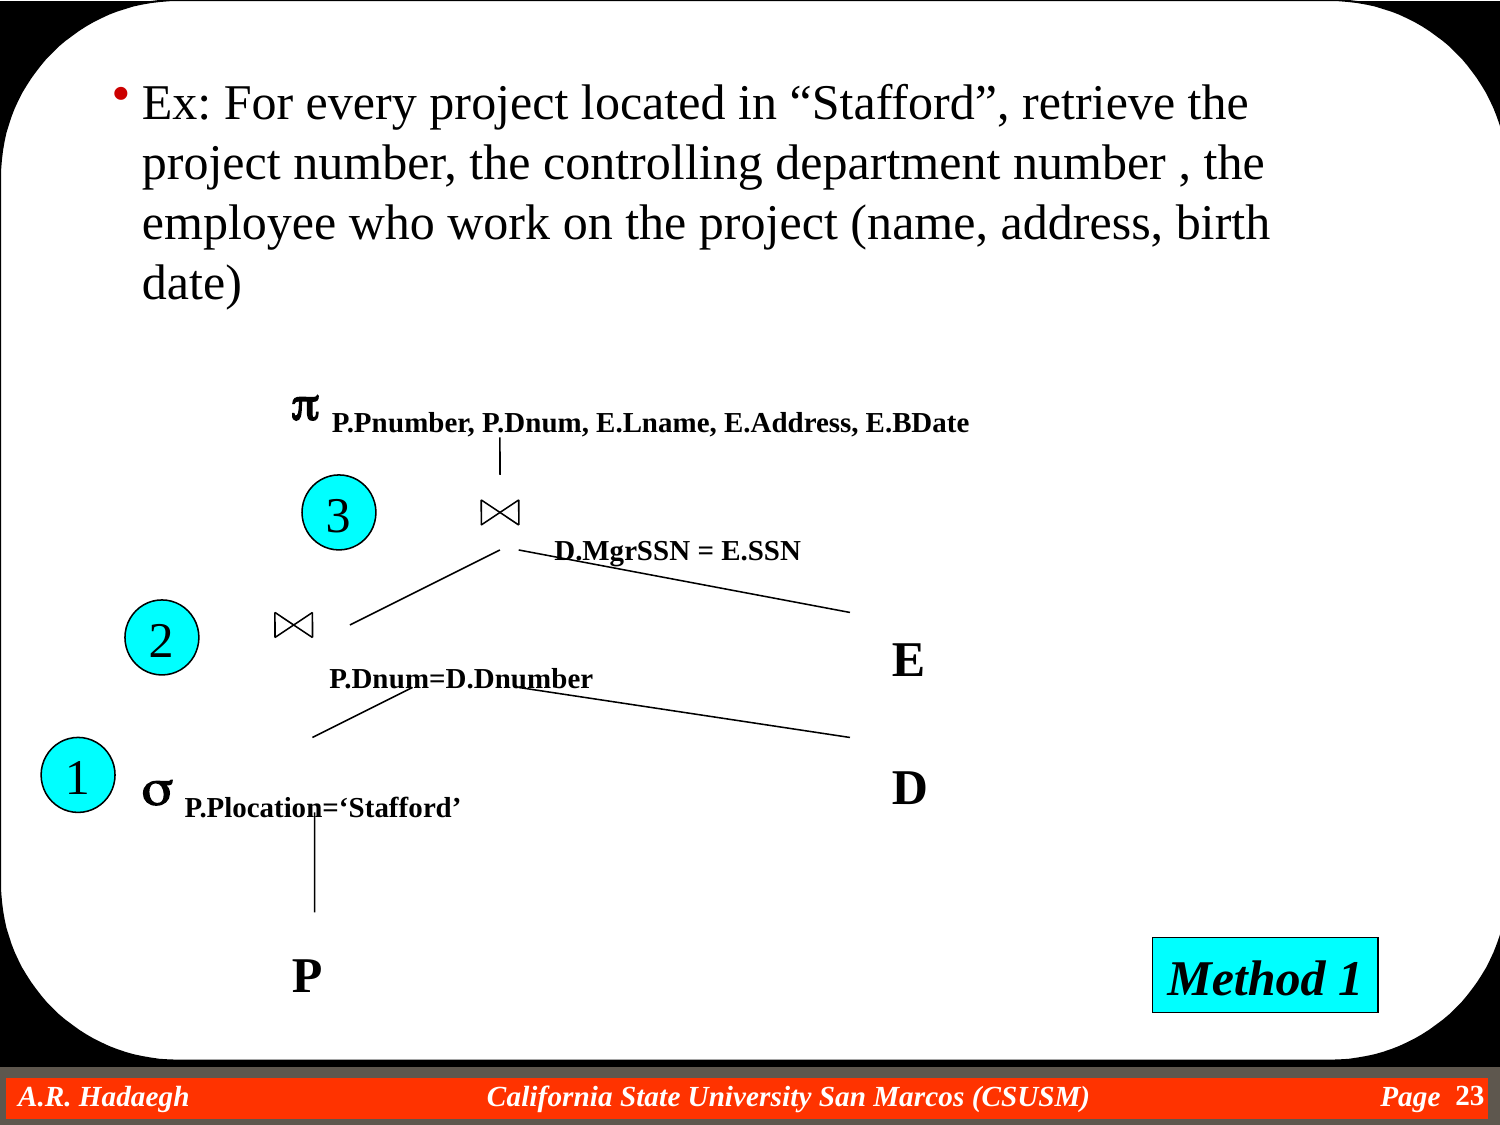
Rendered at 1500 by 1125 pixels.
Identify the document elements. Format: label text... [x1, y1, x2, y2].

slide_number 23 [1387, 1068, 1500, 1125]
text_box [480, 499, 519, 526]
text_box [301, 474, 377, 551]
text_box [274, 612, 313, 638]
text_box Ex: For every project located in “Stafford”, retrieve the project number, the controlling department number , the employee who work on the project (name, address, birth date) p P.Pnumber, P.Dnum, E.Lname, E.Address, E.BDate D.MgrSSN = E.SSN P.Dnum=D.Dnumber E s P.Plocation=‘Stafford’ D P [97, 62, 1380, 1011]
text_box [40, 737, 116, 813]
text_box Method 1 [1152, 937, 1379, 1013]
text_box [124, 599, 200, 676]
